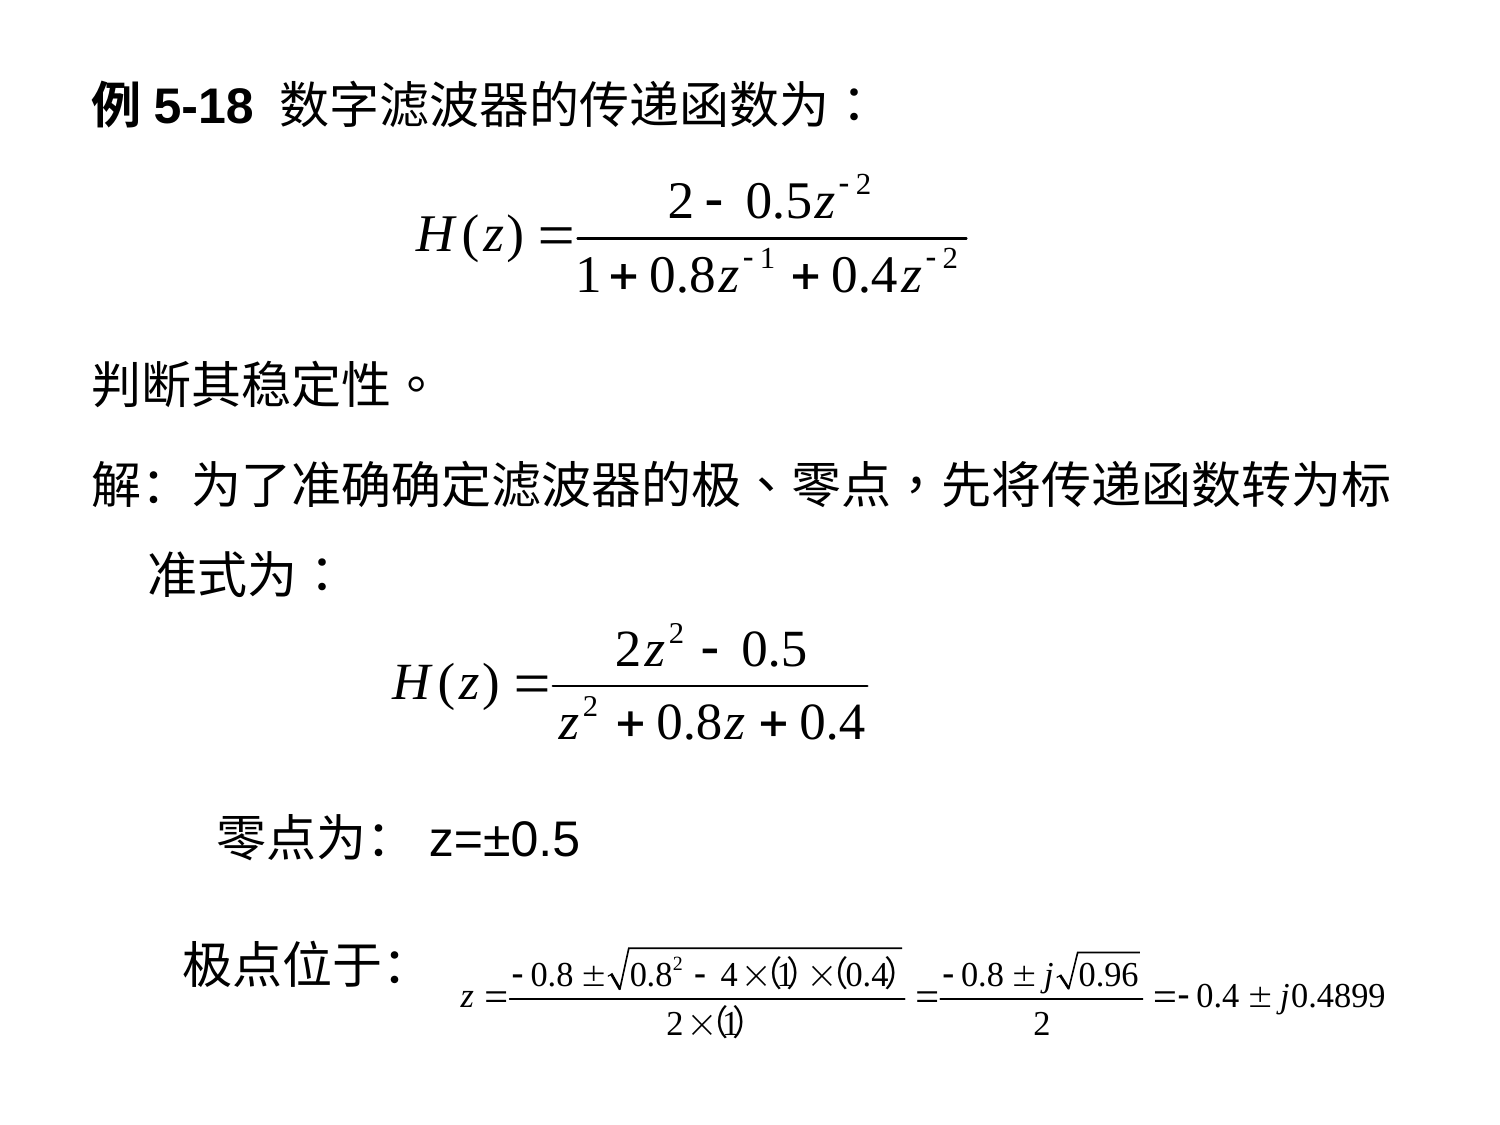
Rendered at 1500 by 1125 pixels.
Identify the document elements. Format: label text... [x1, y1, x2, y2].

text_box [383, 609, 876, 752]
list 例5-18 数字滤波器的传递函数为： 判断其稳定性。 解：为了准确确定滤波器的极、零点，先将传递函数转为标准式为： 极点位于： [76, 66, 1427, 1036]
text_box 零点为：z=±0.5 [202, 798, 596, 874]
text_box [407, 160, 975, 305]
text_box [454, 940, 1391, 1043]
